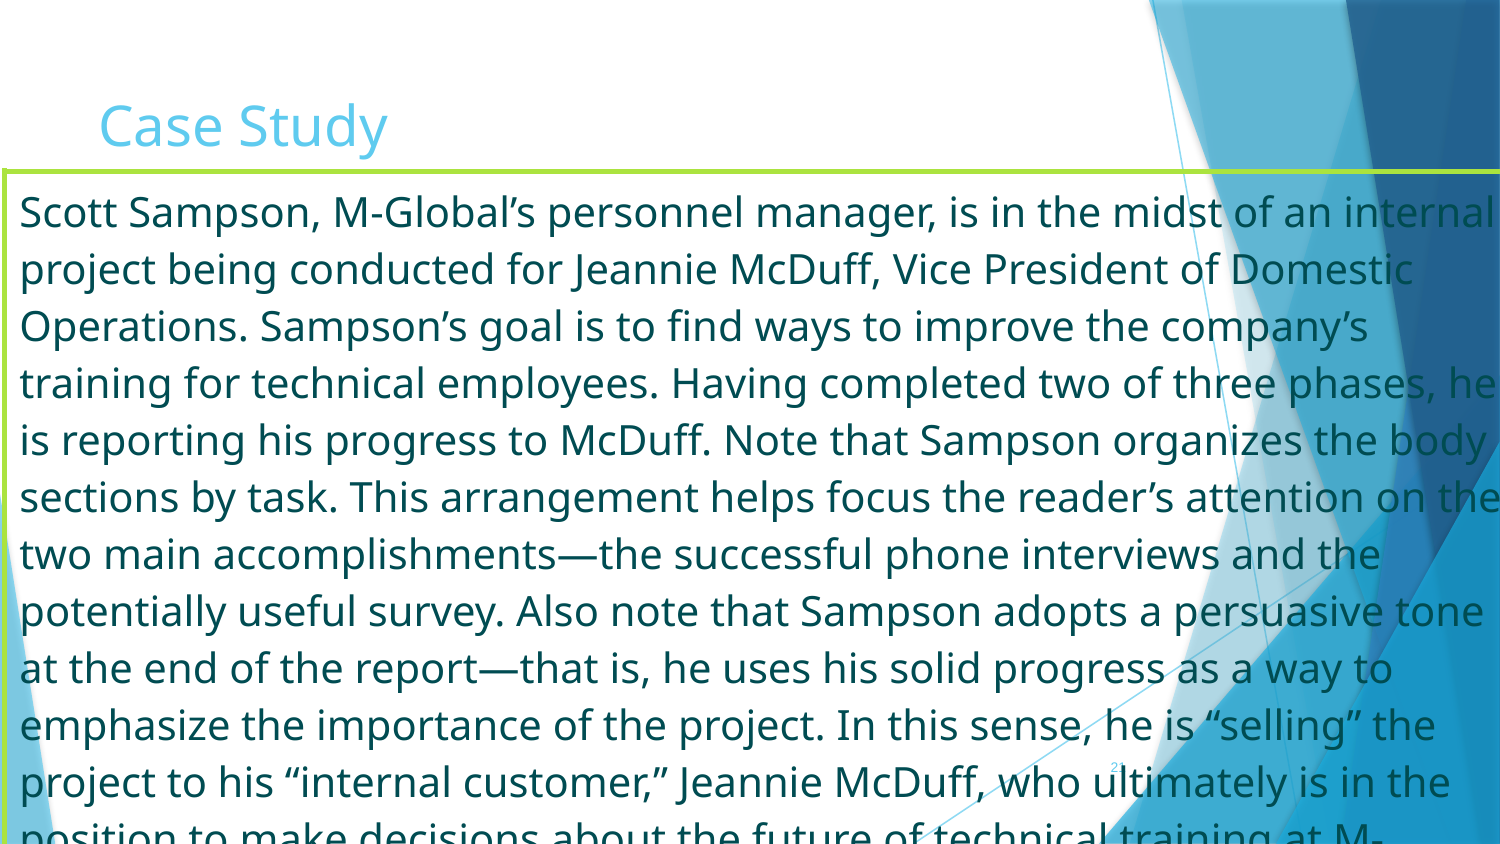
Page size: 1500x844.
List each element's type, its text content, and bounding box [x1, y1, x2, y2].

title Case Study [83, 75, 1141, 169]
table_header Scott Sampson, M-Global’s personnel manager, is in the midst of an internal project being conducted for Jeannie McDuff, Vice President of Domestic Operations. Sampson’s goal is to find ways to improve the company’s training for technical employees. Having completed two of three phases, he is reporting his progress to McDuff. Note that Sampson organizes the body sections by task. This arrangement helps focus the reader’s attention on the two main accomplishments—the successful phone interviews and the potentially useful survey. Also note that Sampson adopts a persuasive tone at the end of the report—that is, he uses his solid progress as a way to emphasize the importance of the project. In this sense, he is “selling” the project to his “internal customer,” Jeannie McDuff, who ultimately is in the position to make decisions about the future of technical training at M-Global. [7, 174, 1500, 844]
